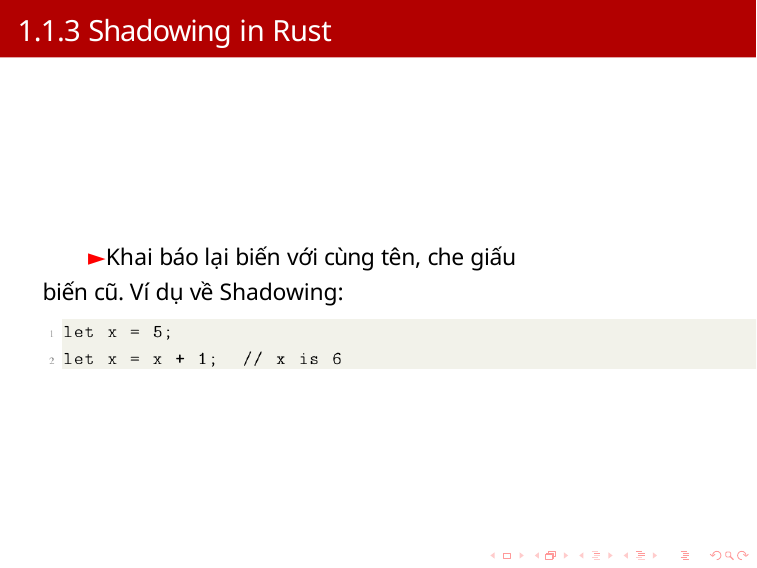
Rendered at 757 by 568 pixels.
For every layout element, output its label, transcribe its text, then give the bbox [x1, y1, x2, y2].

title 1.1.3 Shadowing in Rust [15, 9, 539, 108]
picture [40, 318, 757, 369]
text_box Khai báo lại biến với cùng tên, che giấu biến cũ. Ví dụ về Shadowing: [40, 233, 552, 305]
